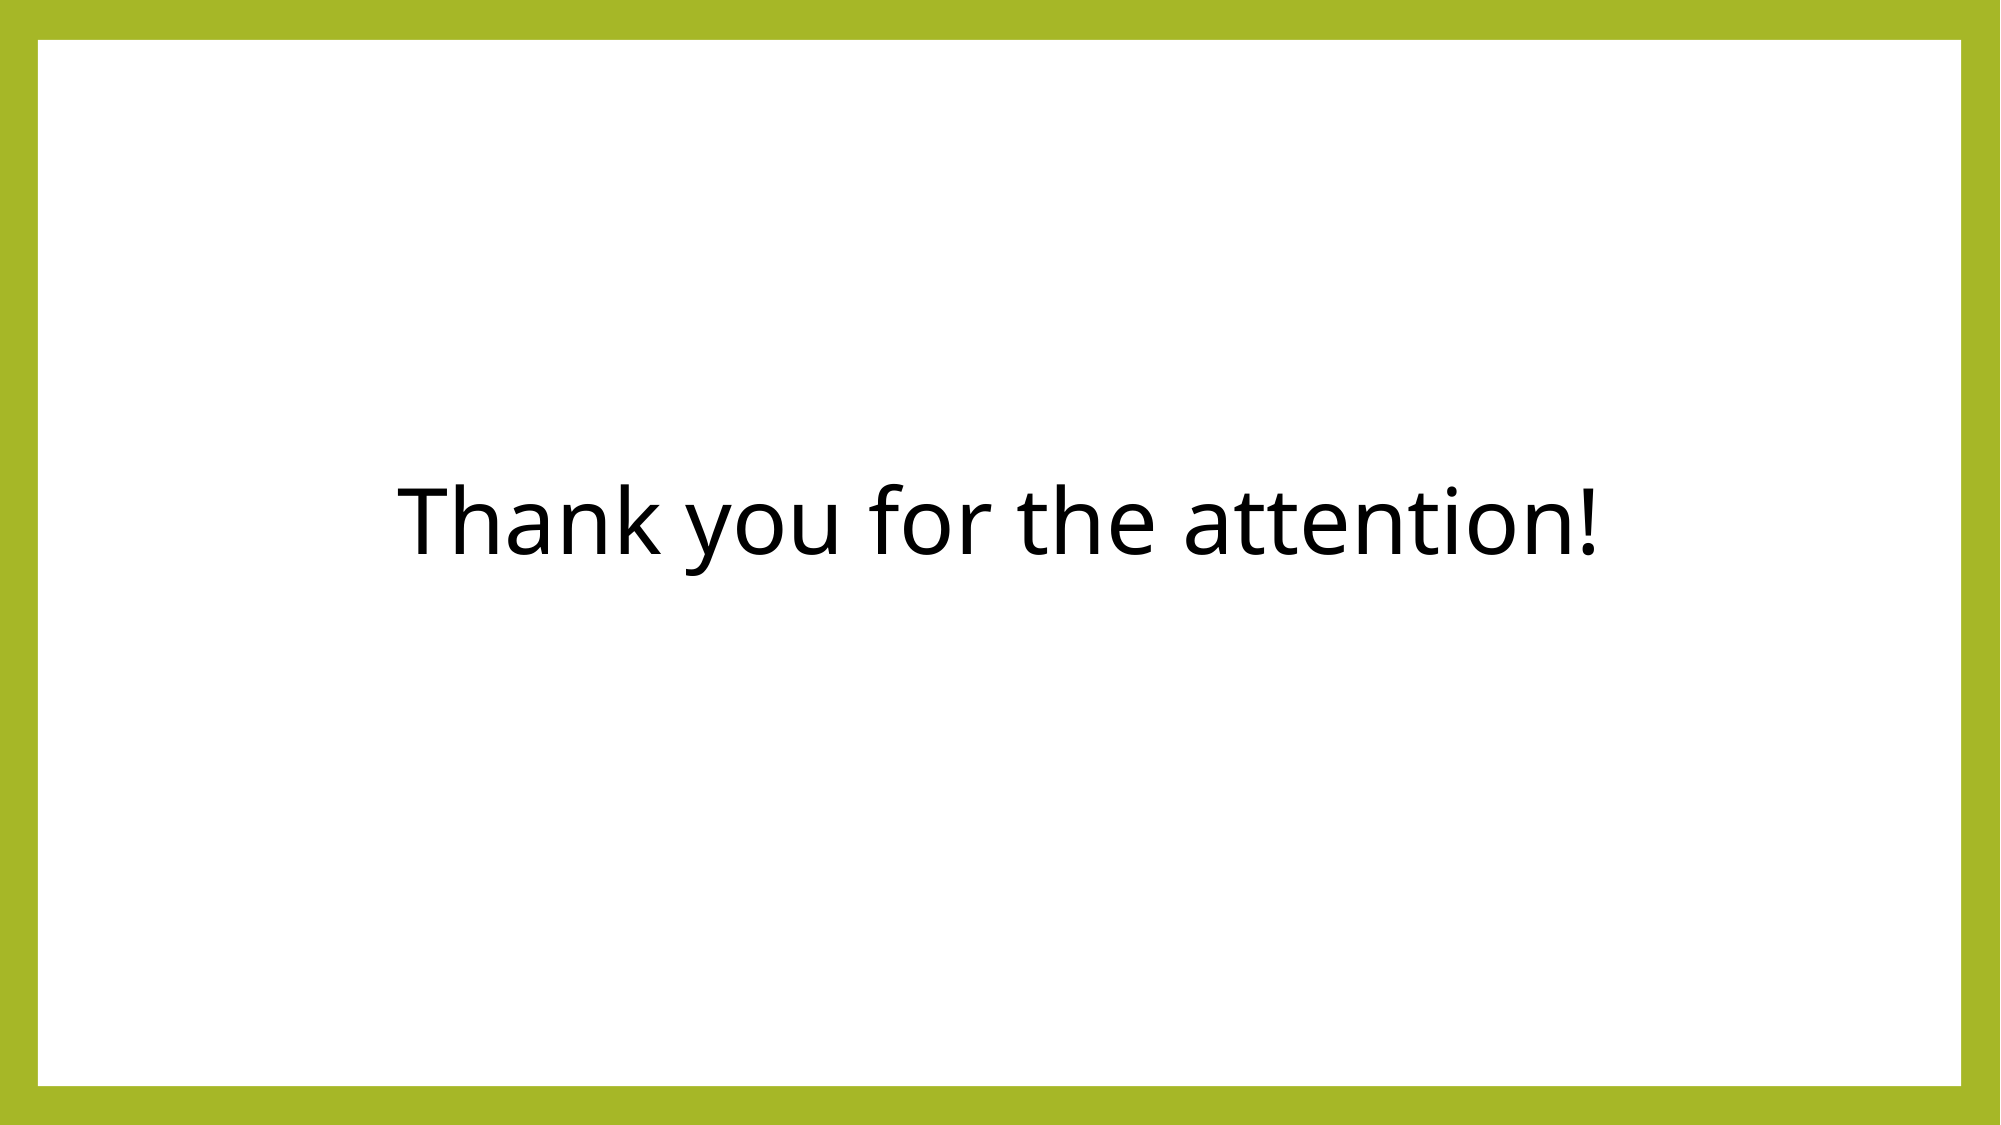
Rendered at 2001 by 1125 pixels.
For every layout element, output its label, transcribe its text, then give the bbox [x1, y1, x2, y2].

title Thank you for the attention! [137, 416, 1863, 634]
